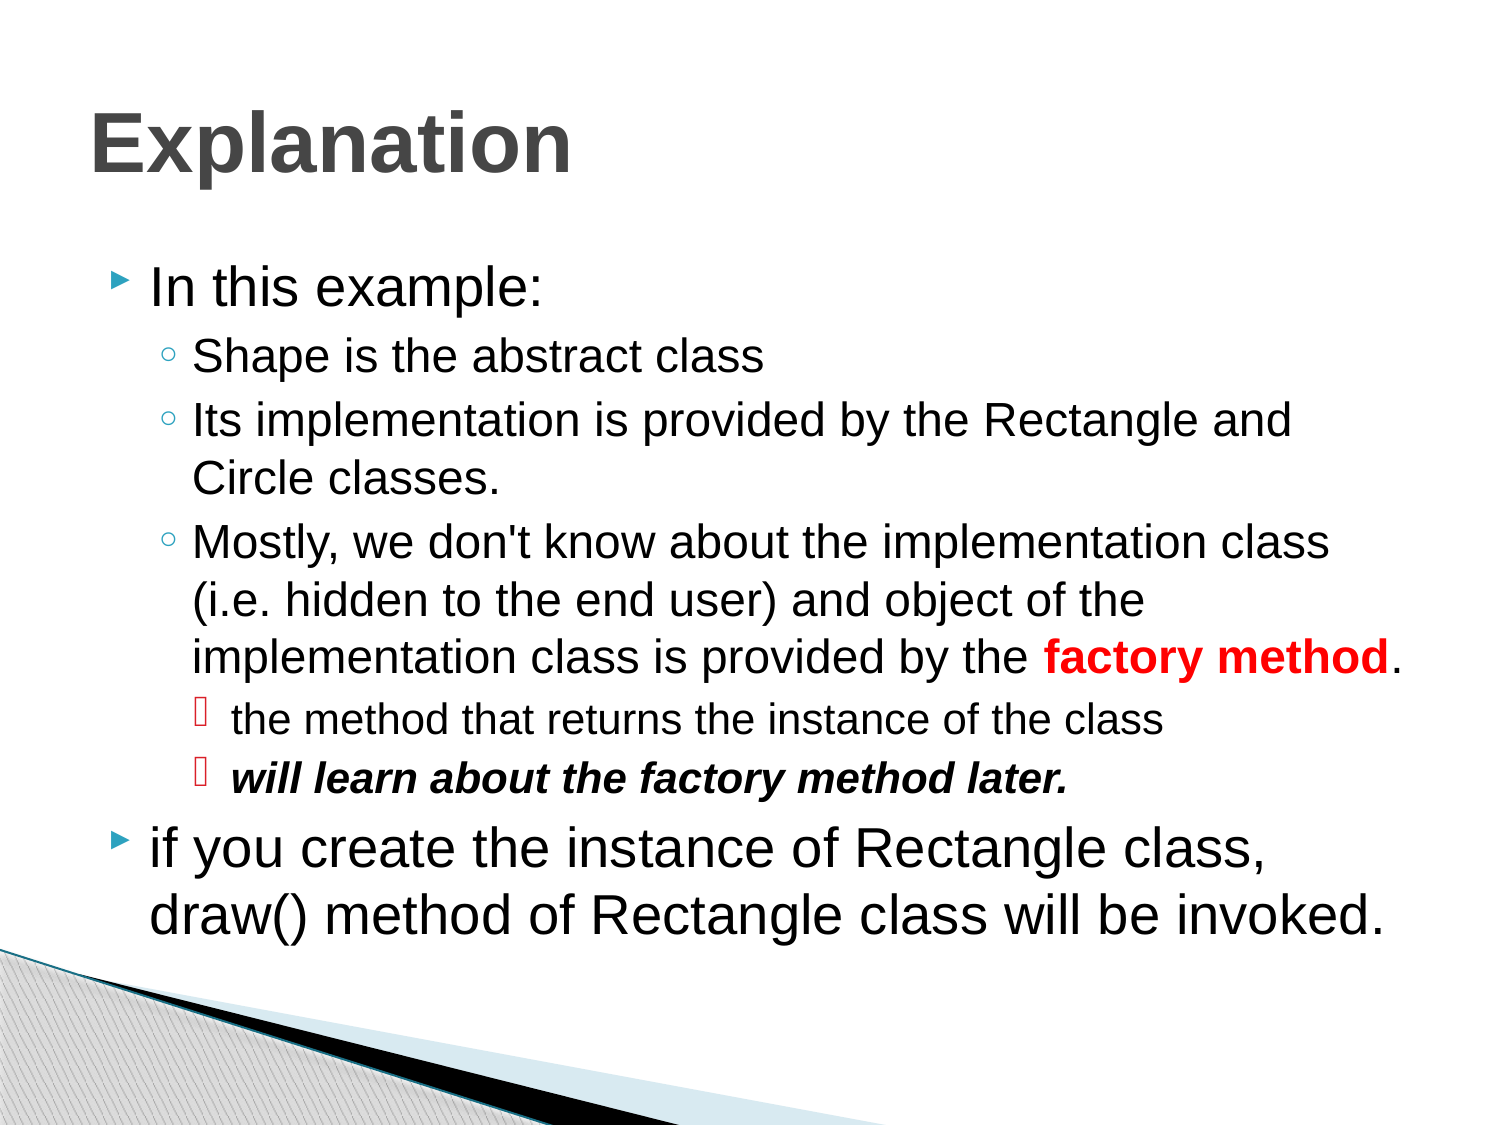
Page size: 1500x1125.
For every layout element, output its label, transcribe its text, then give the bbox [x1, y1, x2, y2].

list In this example: Shape is the abstract class Its implementation is provided by the Rectangle and Circle classes. Mostly, we don't know about the implementation class (i.e. hidden to the end user) and object of the implementation class is provided by the factory method. the method that returns the instance of the class will learn about the factory method later. if you create the instance of Rectangle class, draw() method of Rectangle class will be invoked. [75, 242, 1425, 986]
title Explanation [75, 45, 1425, 233]
